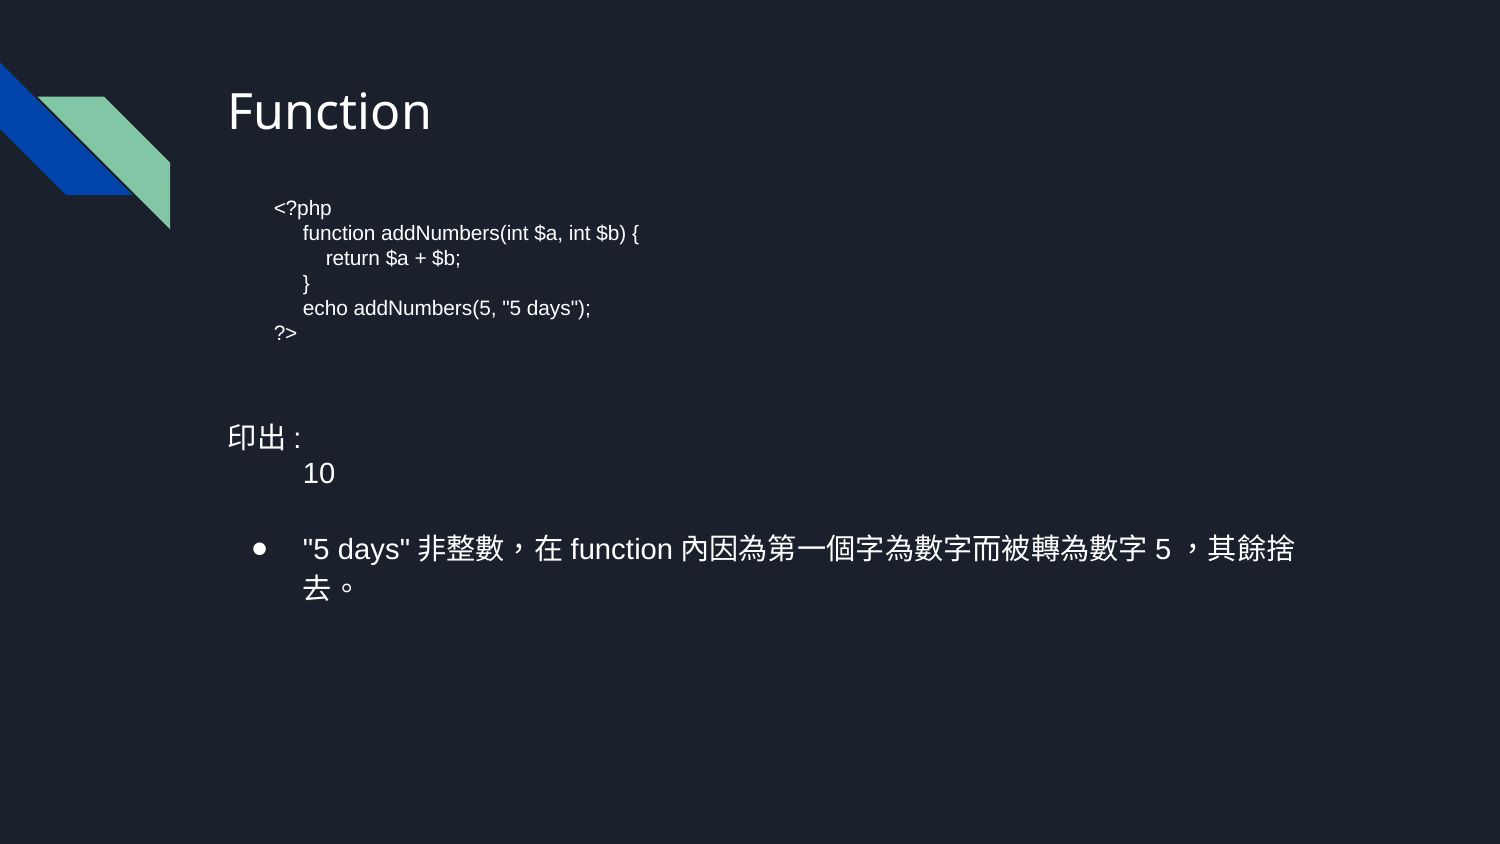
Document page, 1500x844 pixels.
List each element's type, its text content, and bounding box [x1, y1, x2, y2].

title Function [212, 64, 1368, 180]
list <?php function addNumbers(int $a, int $b) { return $a + $b; } echo addNumbers(5, "5 days"); ?> 印出: 10 "5 days"非整數，在function內因為第一個字為數字而被轉為數字5，其餘捨去。 [212, 180, 1368, 815]
